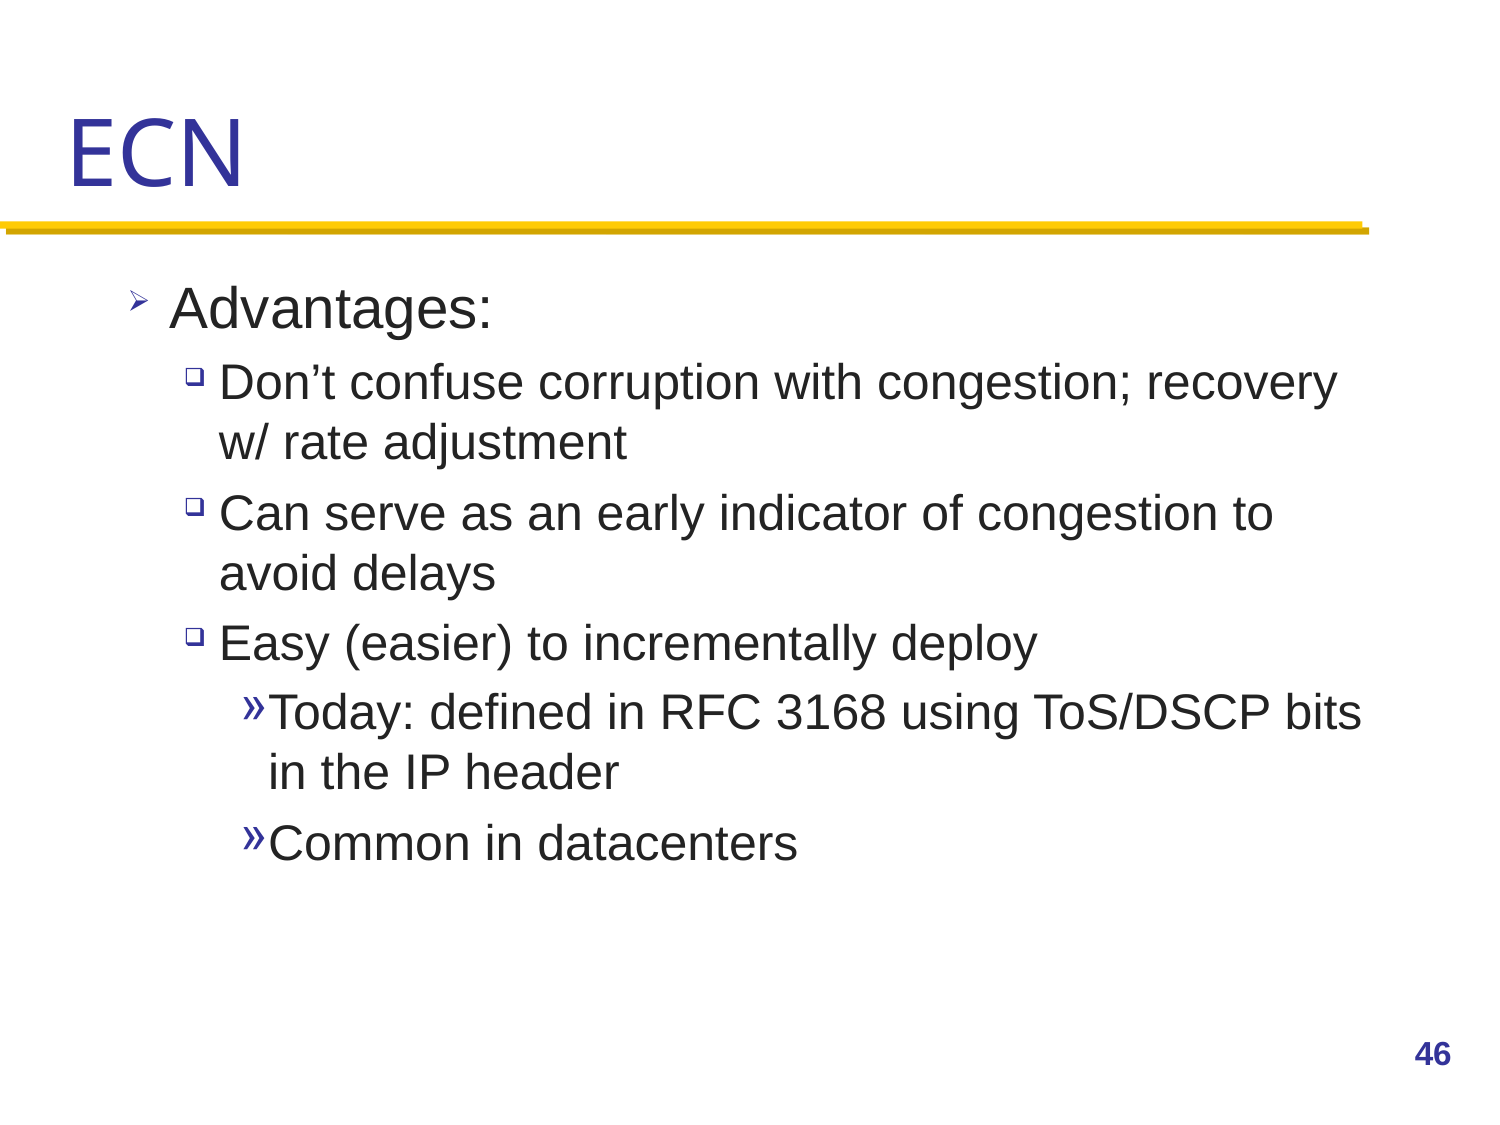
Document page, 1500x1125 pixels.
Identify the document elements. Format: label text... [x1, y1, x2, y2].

title ECN [49, 24, 1451, 213]
list Advantages: Don’t confuse corruption with congestion; recovery w/ rate adjustment Can serve as an early indicator of congestion to avoid delays Easy (easier) to incrementally deploy Today: defined in RFC 3168 using ToS/DSCP bits in the IP header Common in datacenters [112, 262, 1413, 988]
slide_number 46 [1400, 1025, 1500, 1100]
